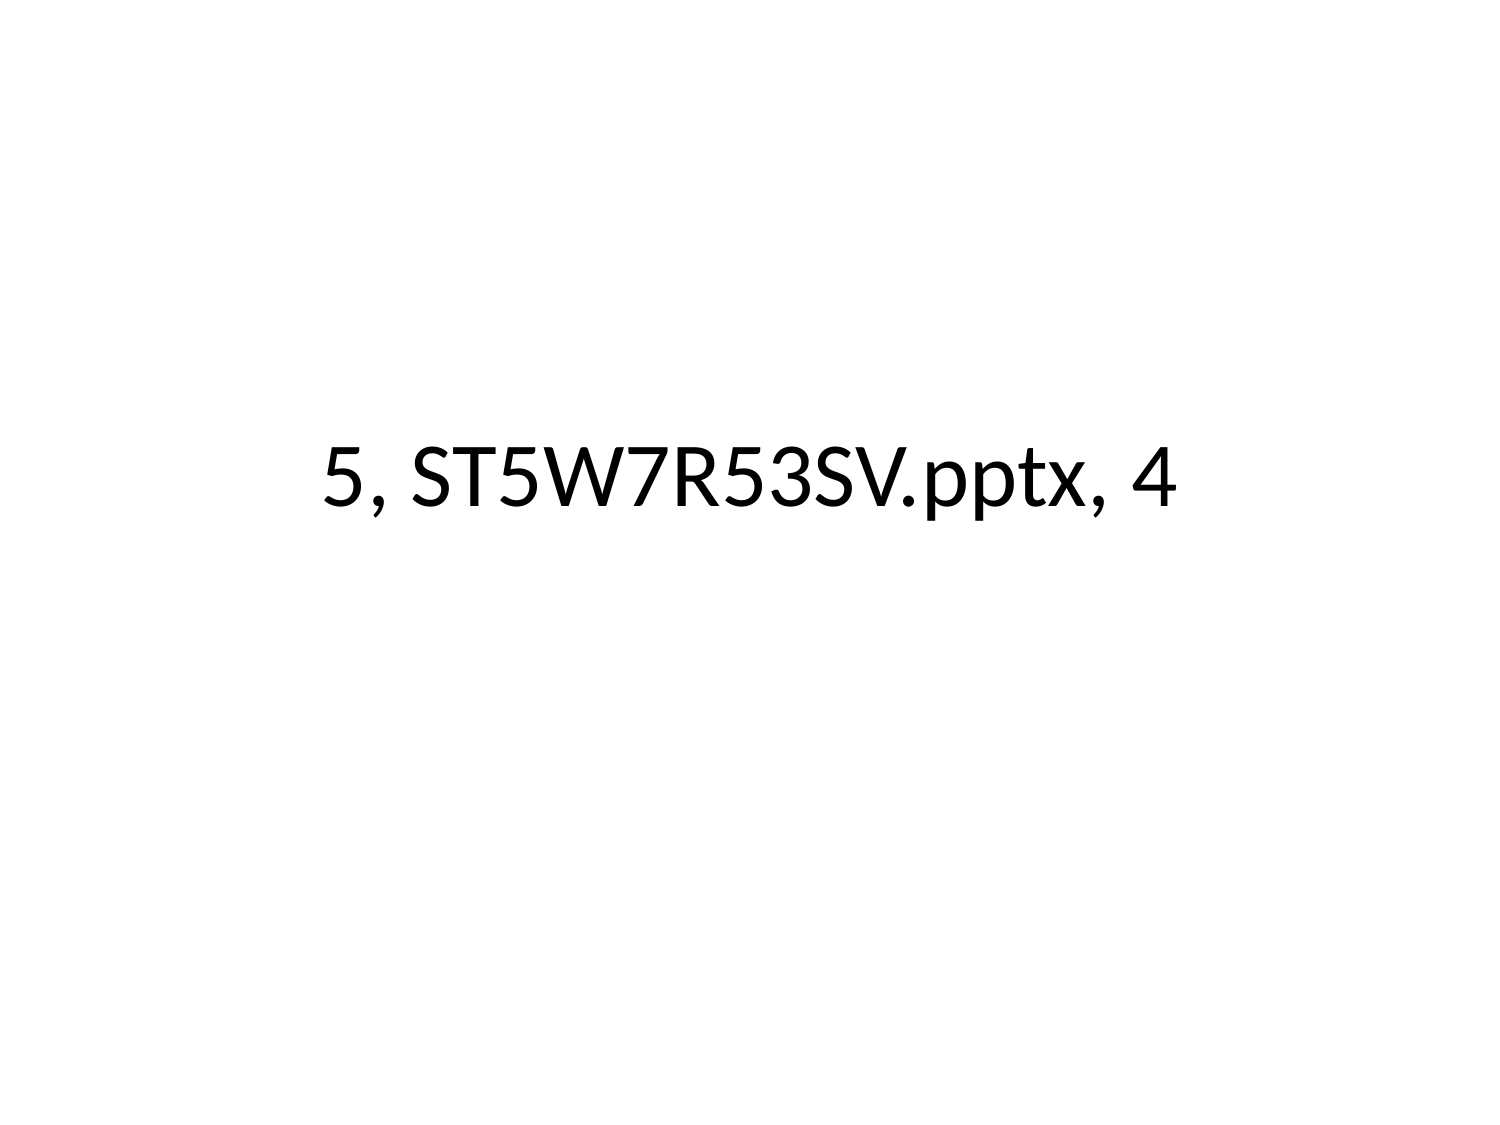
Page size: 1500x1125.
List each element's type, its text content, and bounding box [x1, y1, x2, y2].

title 5, ST5W7R53SV.pptx, 4 [112, 349, 1388, 591]
